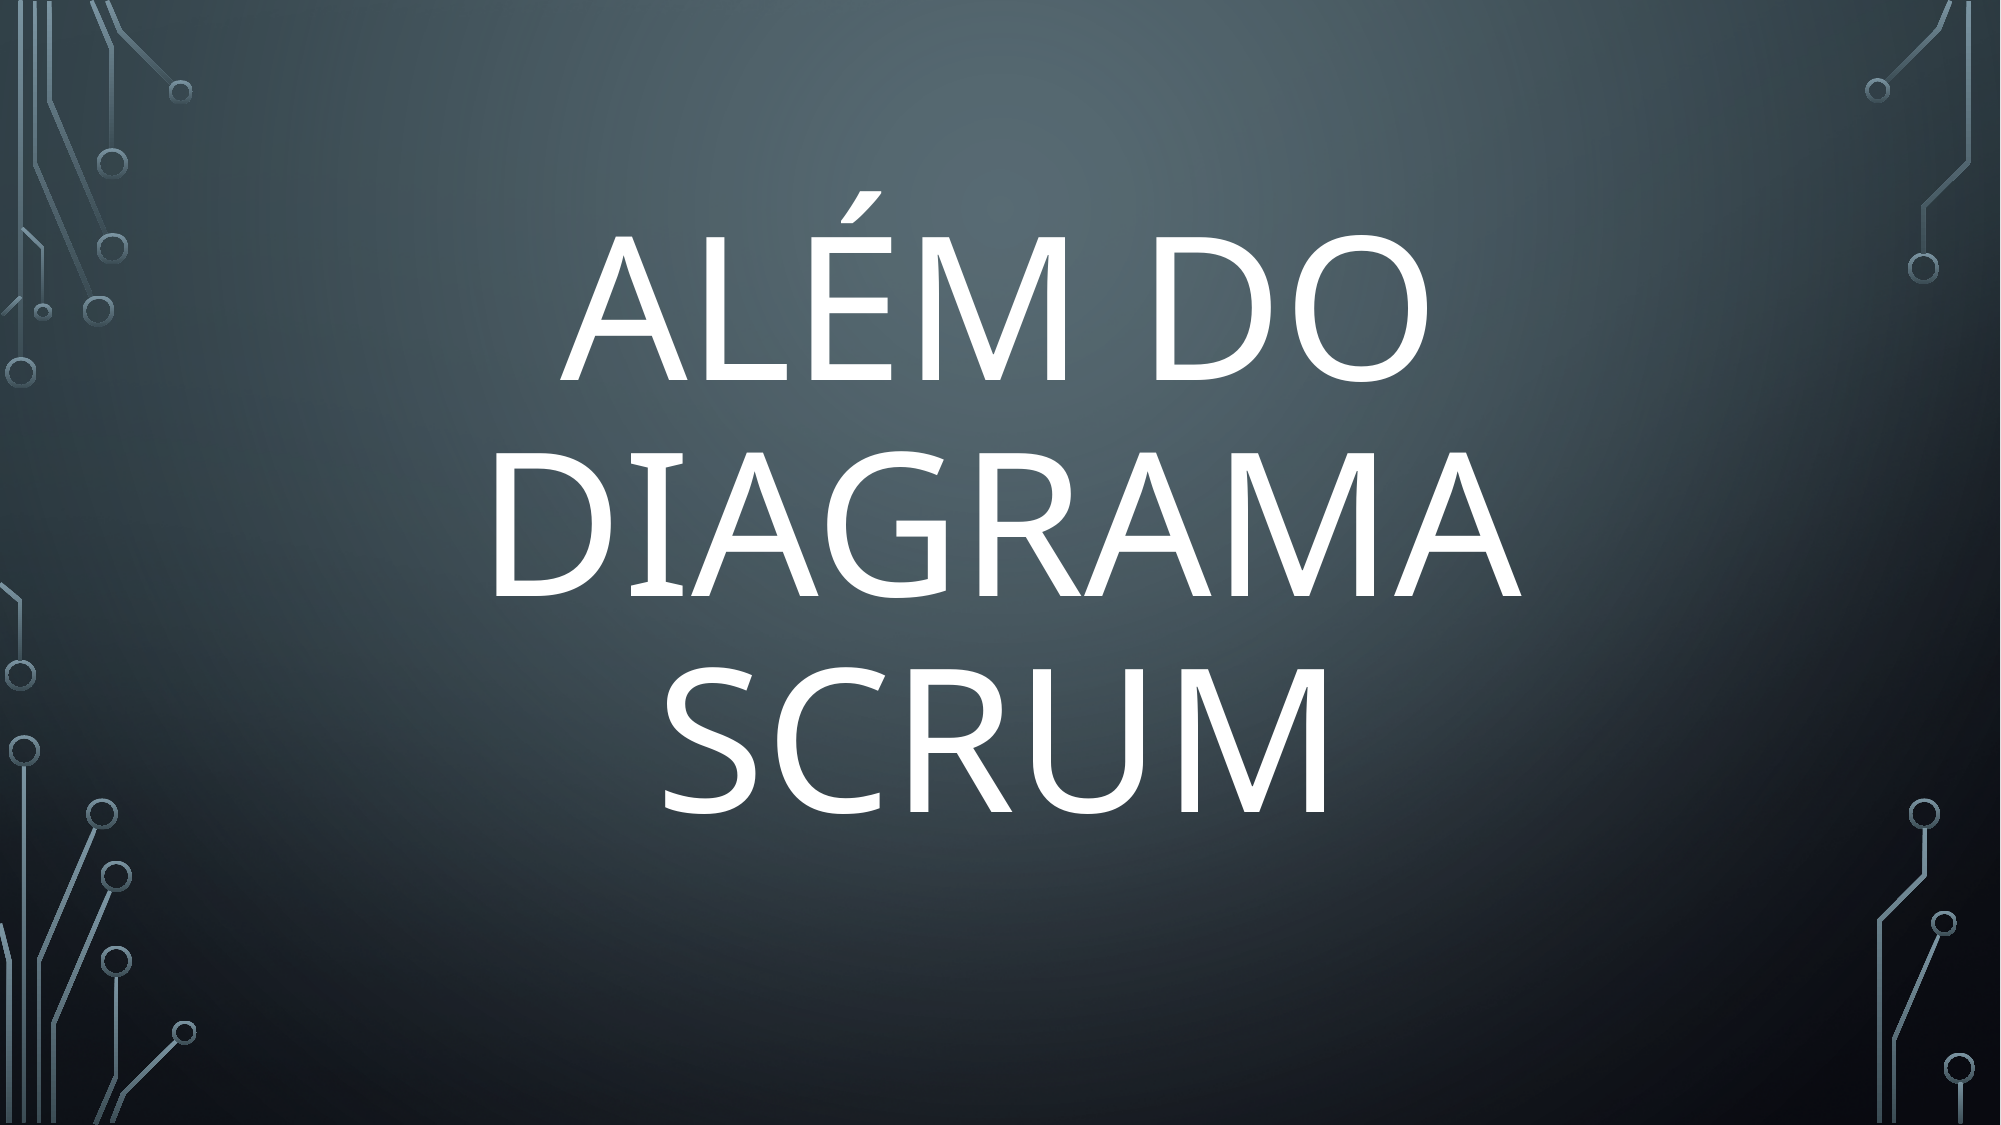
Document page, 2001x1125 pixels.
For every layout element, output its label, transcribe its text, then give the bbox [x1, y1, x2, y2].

title Além do diagrama Scrum [187, 101, 1813, 963]
